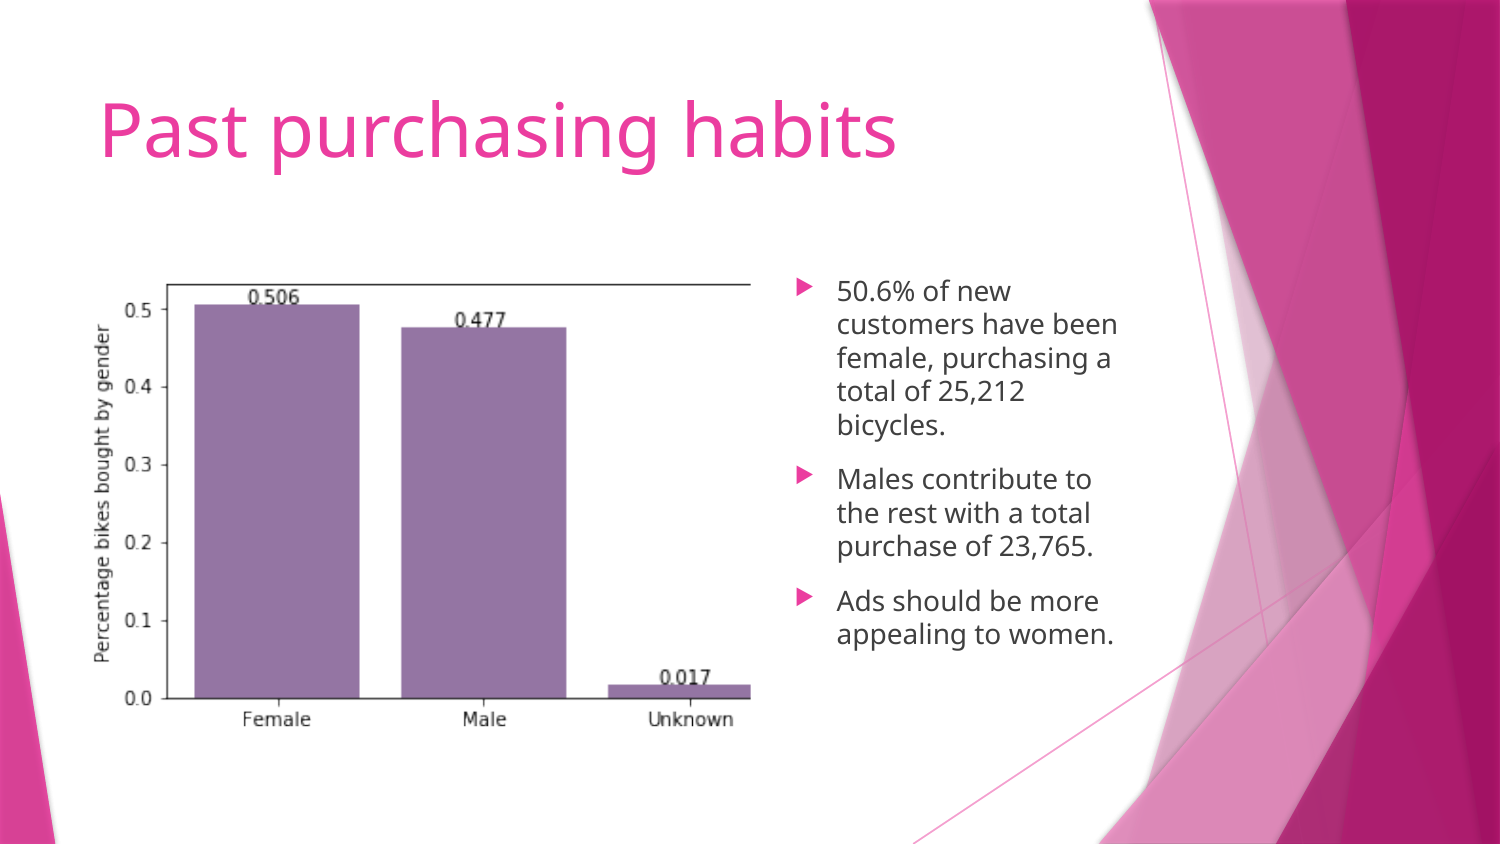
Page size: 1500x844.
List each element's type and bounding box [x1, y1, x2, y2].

picture [82, 265, 752, 744]
text_box [0, 0, 1500, 844]
